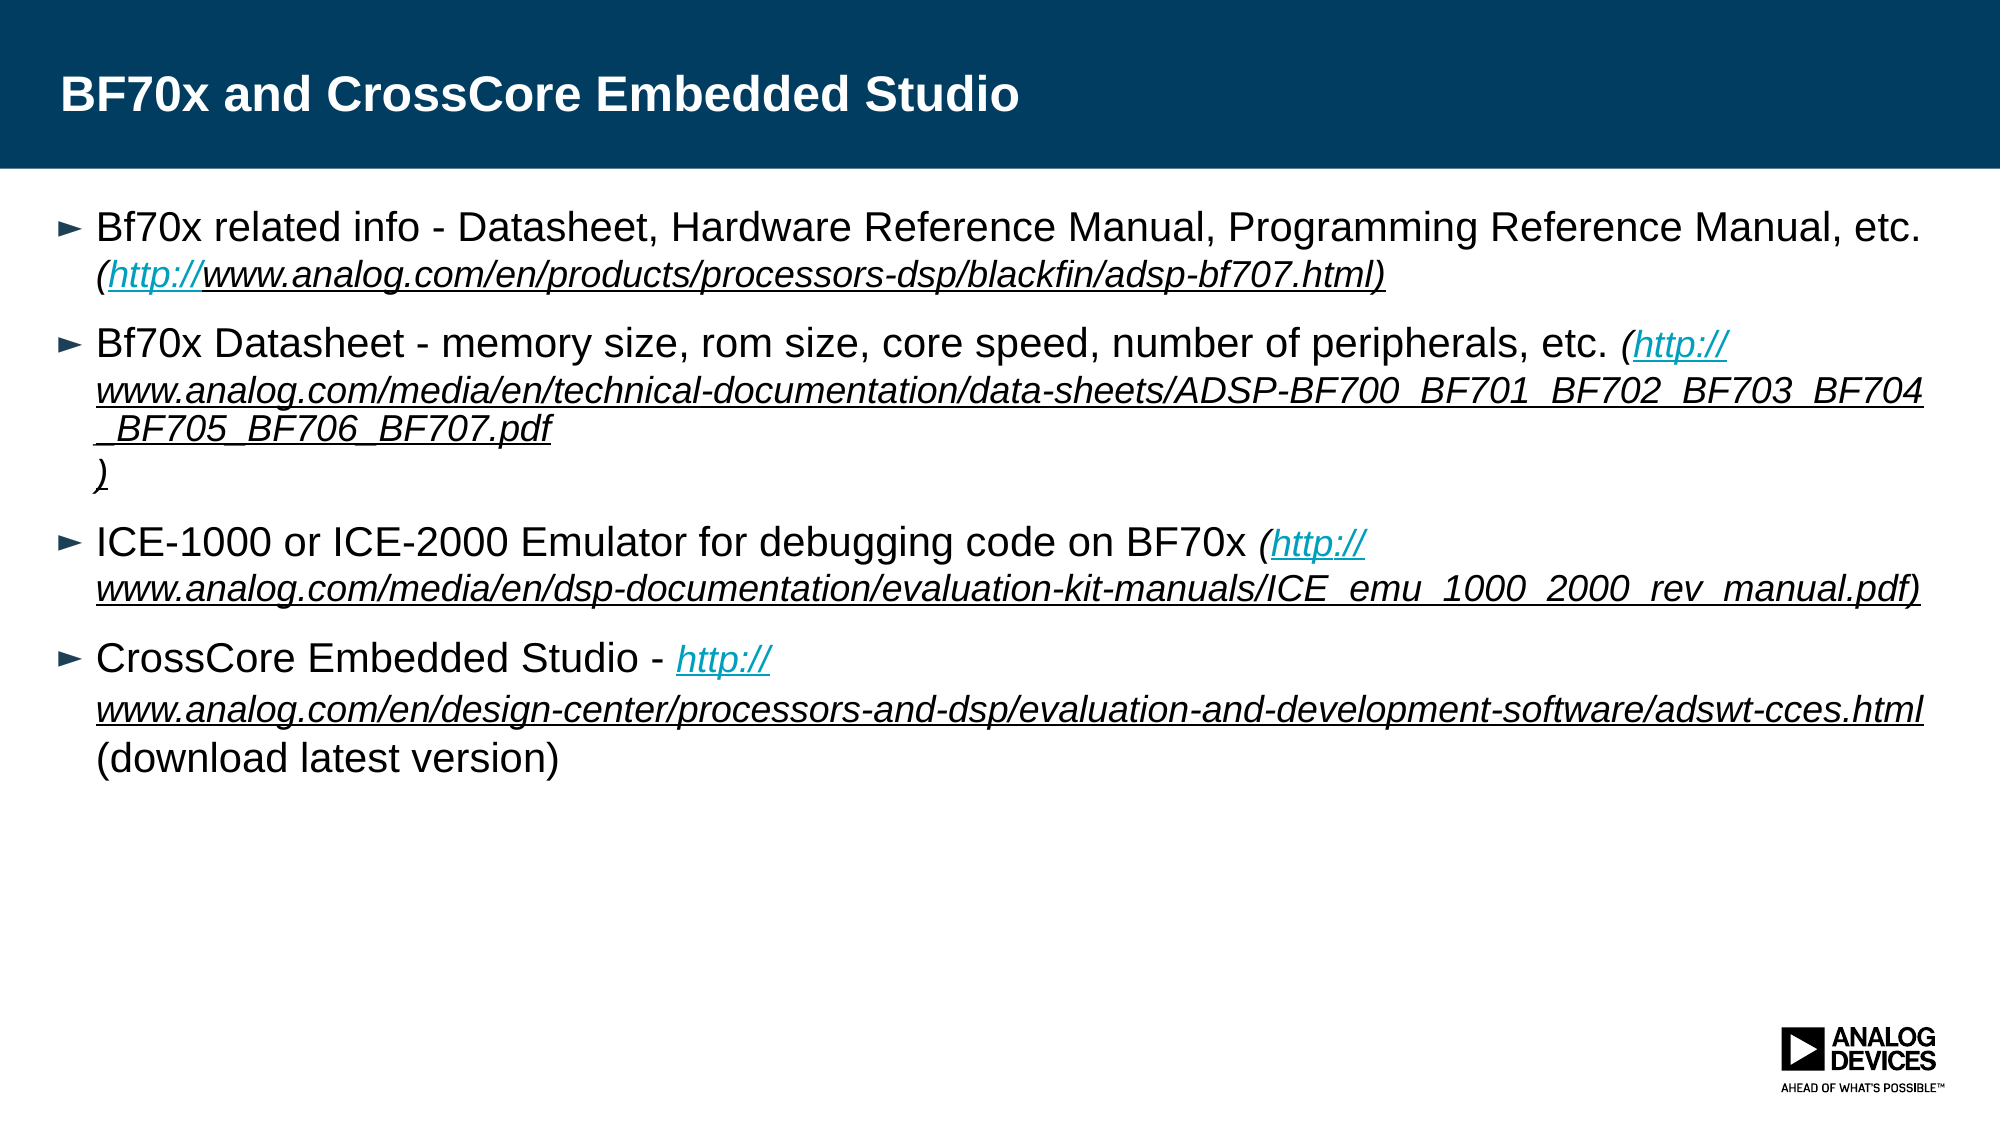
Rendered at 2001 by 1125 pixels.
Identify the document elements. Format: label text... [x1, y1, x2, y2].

title BF70x and CrossCore Embedded Studio [0, 0, 2000, 169]
list Bf70x related info - Datasheet, Hardware Reference Manual, Programming Reference Manual, etc. (http://www.analog.com/en/products/processors-dsp/blackfin/adsp-bf707.html) Bf70x Datasheet - memory size, rom size, core speed, number of peripherals, etc. (http://www.analog.com/media/en/technical-documentation/data-sheets/ADSP-BF700_BF701_BF702_BF703_BF704_BF705_BF706_BF707.pdf) ICE-1000 or ICE-2000 Emulator for debugging code on BF70x (http://www.analog.com/media/en/dsp-documentation/evaluation-kit-manuals/ICE_emu_1000_2000_rev_manual.pdf) CrossCore Embedded Studio - http://www.analog.com/en/design-center/processors-and-dsp/evaluation-and-development-software/adswt-cces.html (download latest version) [58, 200, 1934, 982]
